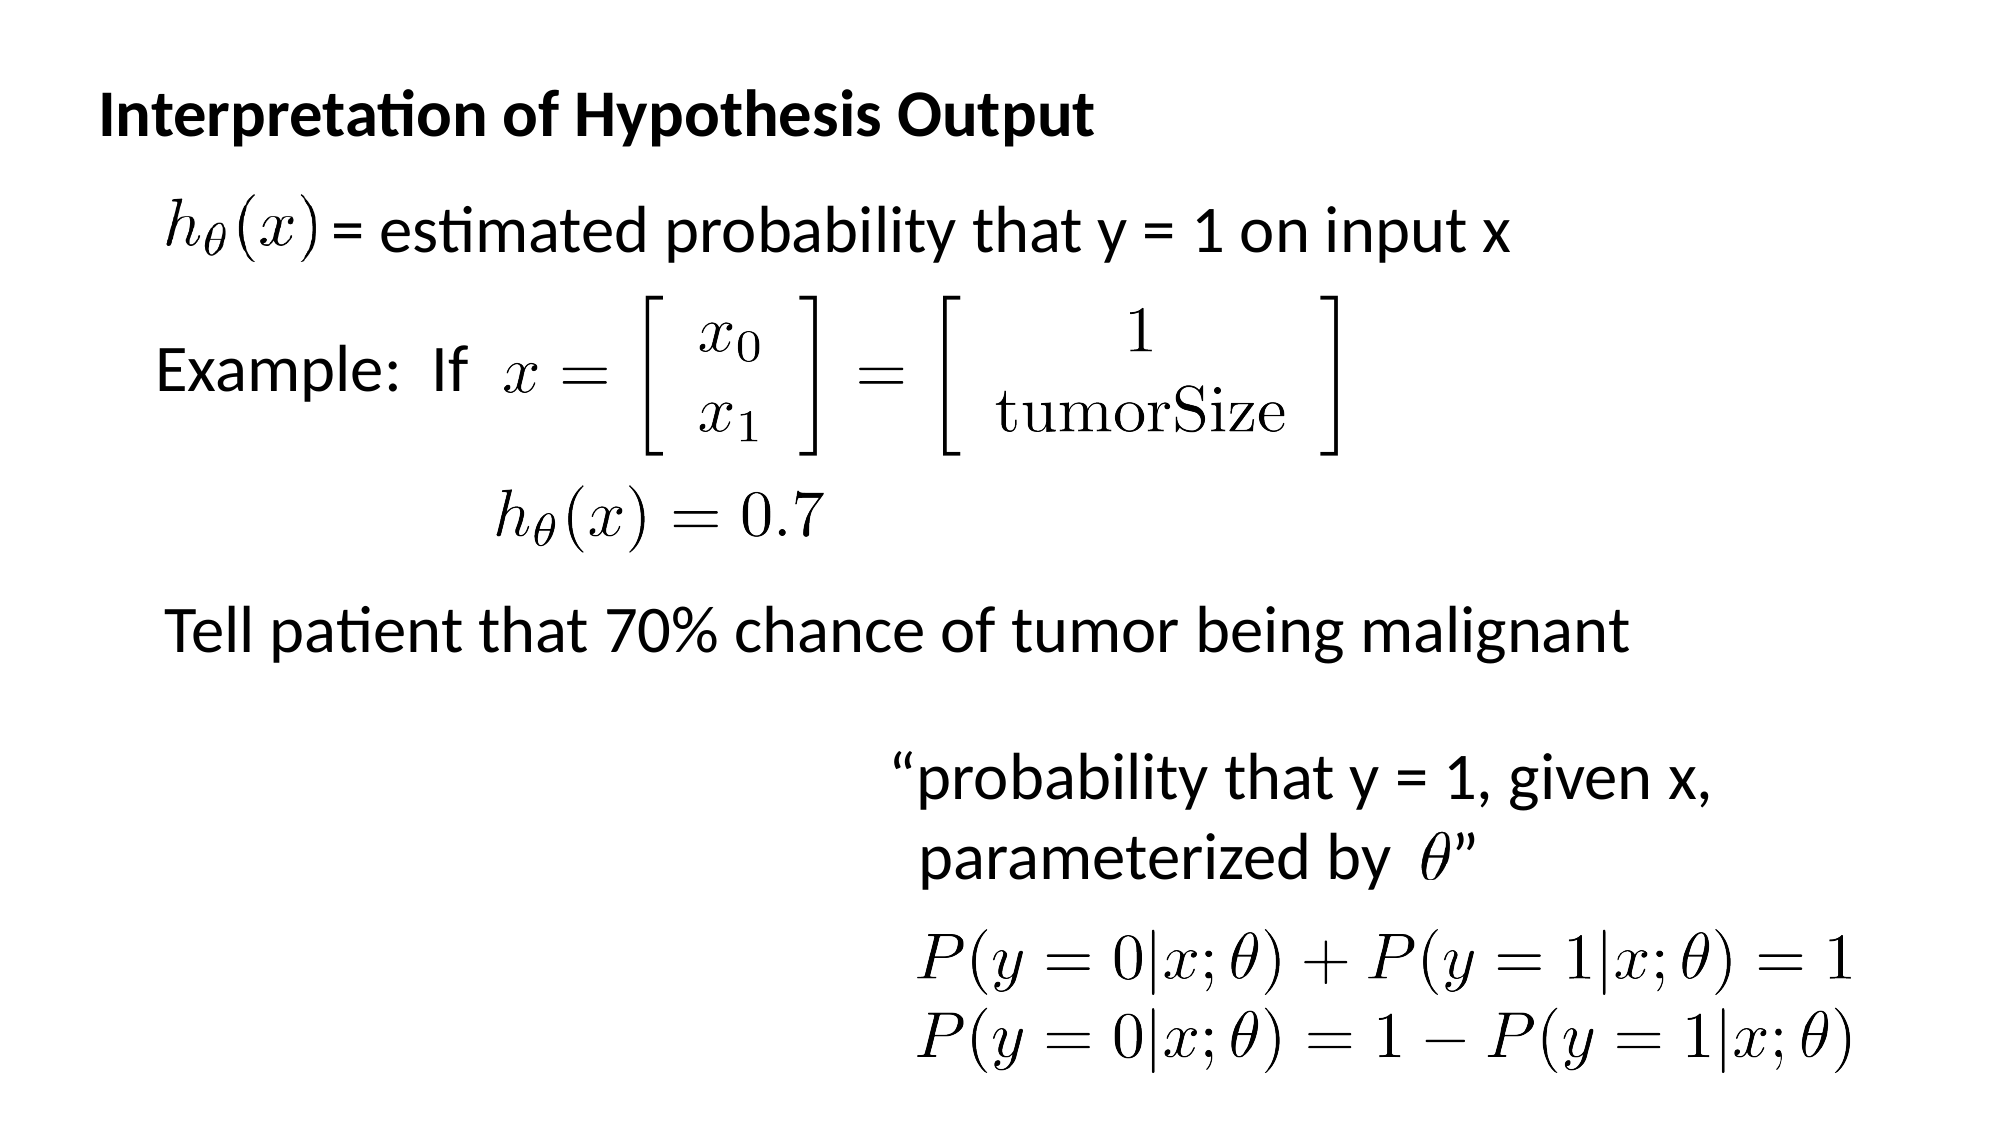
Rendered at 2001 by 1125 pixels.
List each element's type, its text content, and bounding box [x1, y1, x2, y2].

text_box Interpretation of Hypothesis Output [83, 62, 1267, 158]
picture [496, 485, 824, 553]
text_box Tell patient that 70% chance of tumor being malignant [149, 578, 1777, 673]
text_box Example: If [140, 317, 504, 413]
picture [166, 194, 316, 262]
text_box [873, 725, 1767, 903]
picture [504, 295, 1338, 456]
picture [917, 929, 1851, 1073]
text_box = estimated probability that y = 1 on input x [316, 178, 1709, 273]
